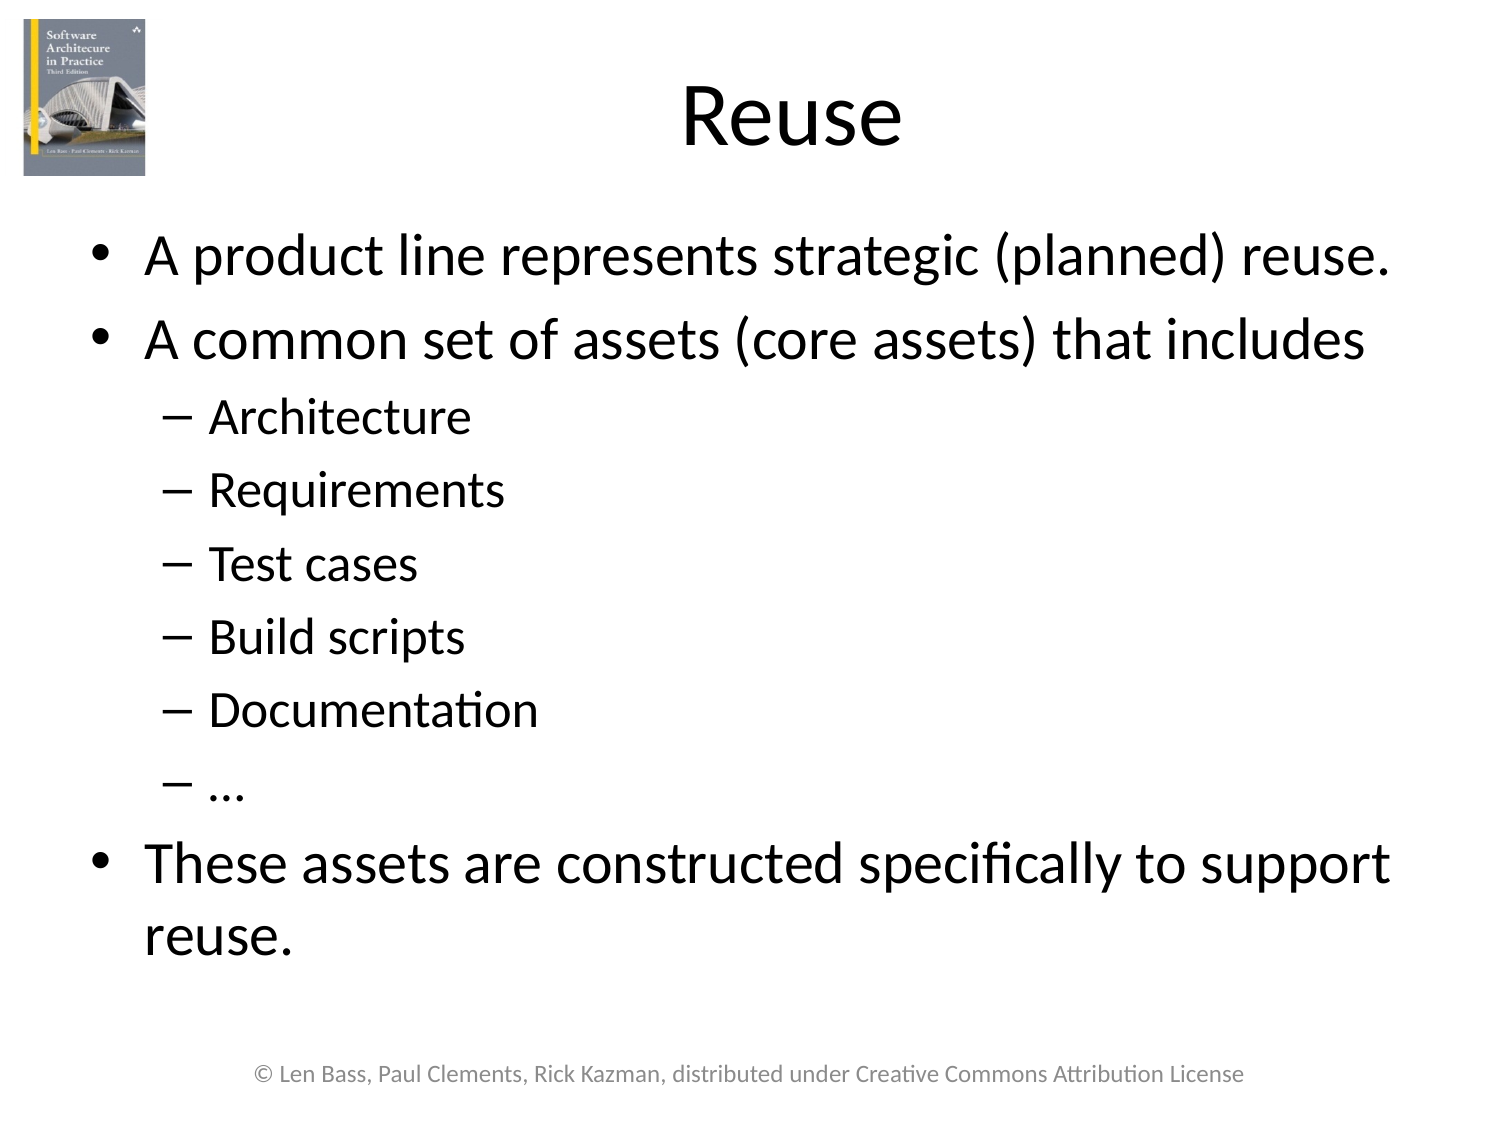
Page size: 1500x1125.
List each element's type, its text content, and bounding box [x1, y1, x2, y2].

picture [5, 19, 163, 176]
title Reuse [159, 45, 1425, 173]
footer © Len Bass, Paul Clements, Rick Kazman, distributed under Creative Commons Attribution License [230, 1042, 1270, 1103]
list A product line represents strategic (planned) reuse. A common set of assets (core assets) that includes Architecture Requirements Test cases Build scripts Documentation … These assets are constructed specifically to support reuse. [75, 208, 1425, 1005]
